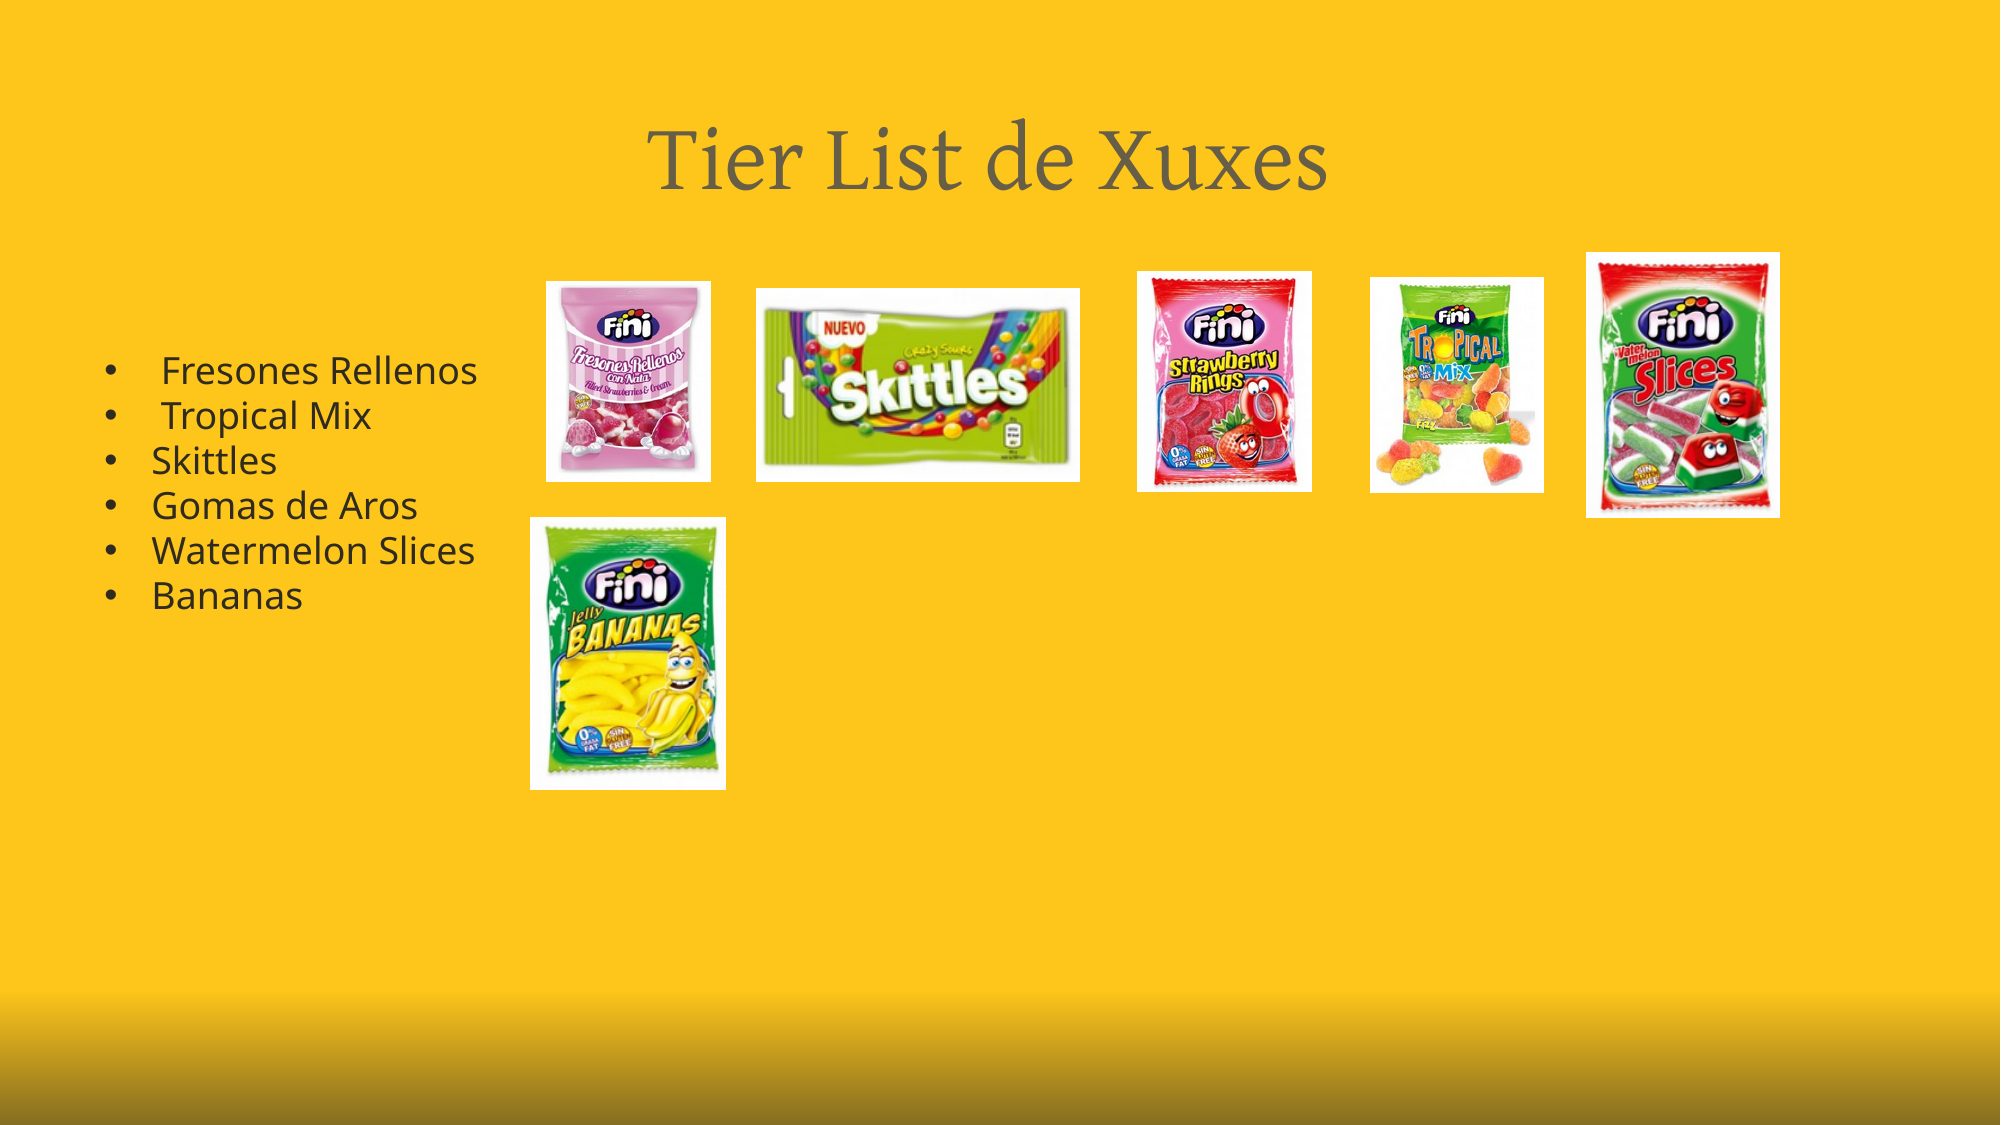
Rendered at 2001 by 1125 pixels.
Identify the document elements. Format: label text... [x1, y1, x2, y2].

picture [530, 517, 726, 790]
picture [1586, 252, 1780, 518]
picture [546, 281, 711, 482]
picture [756, 288, 1080, 482]
picture [1137, 271, 1312, 492]
picture [1370, 277, 1544, 493]
text_box Fresones Rellenos Tropical Mix Skittles Gomas de Aros Watermelon Slices Bananas [89, 249, 1916, 895]
title Tier List de Xuxes [239, 0, 1741, 216]
